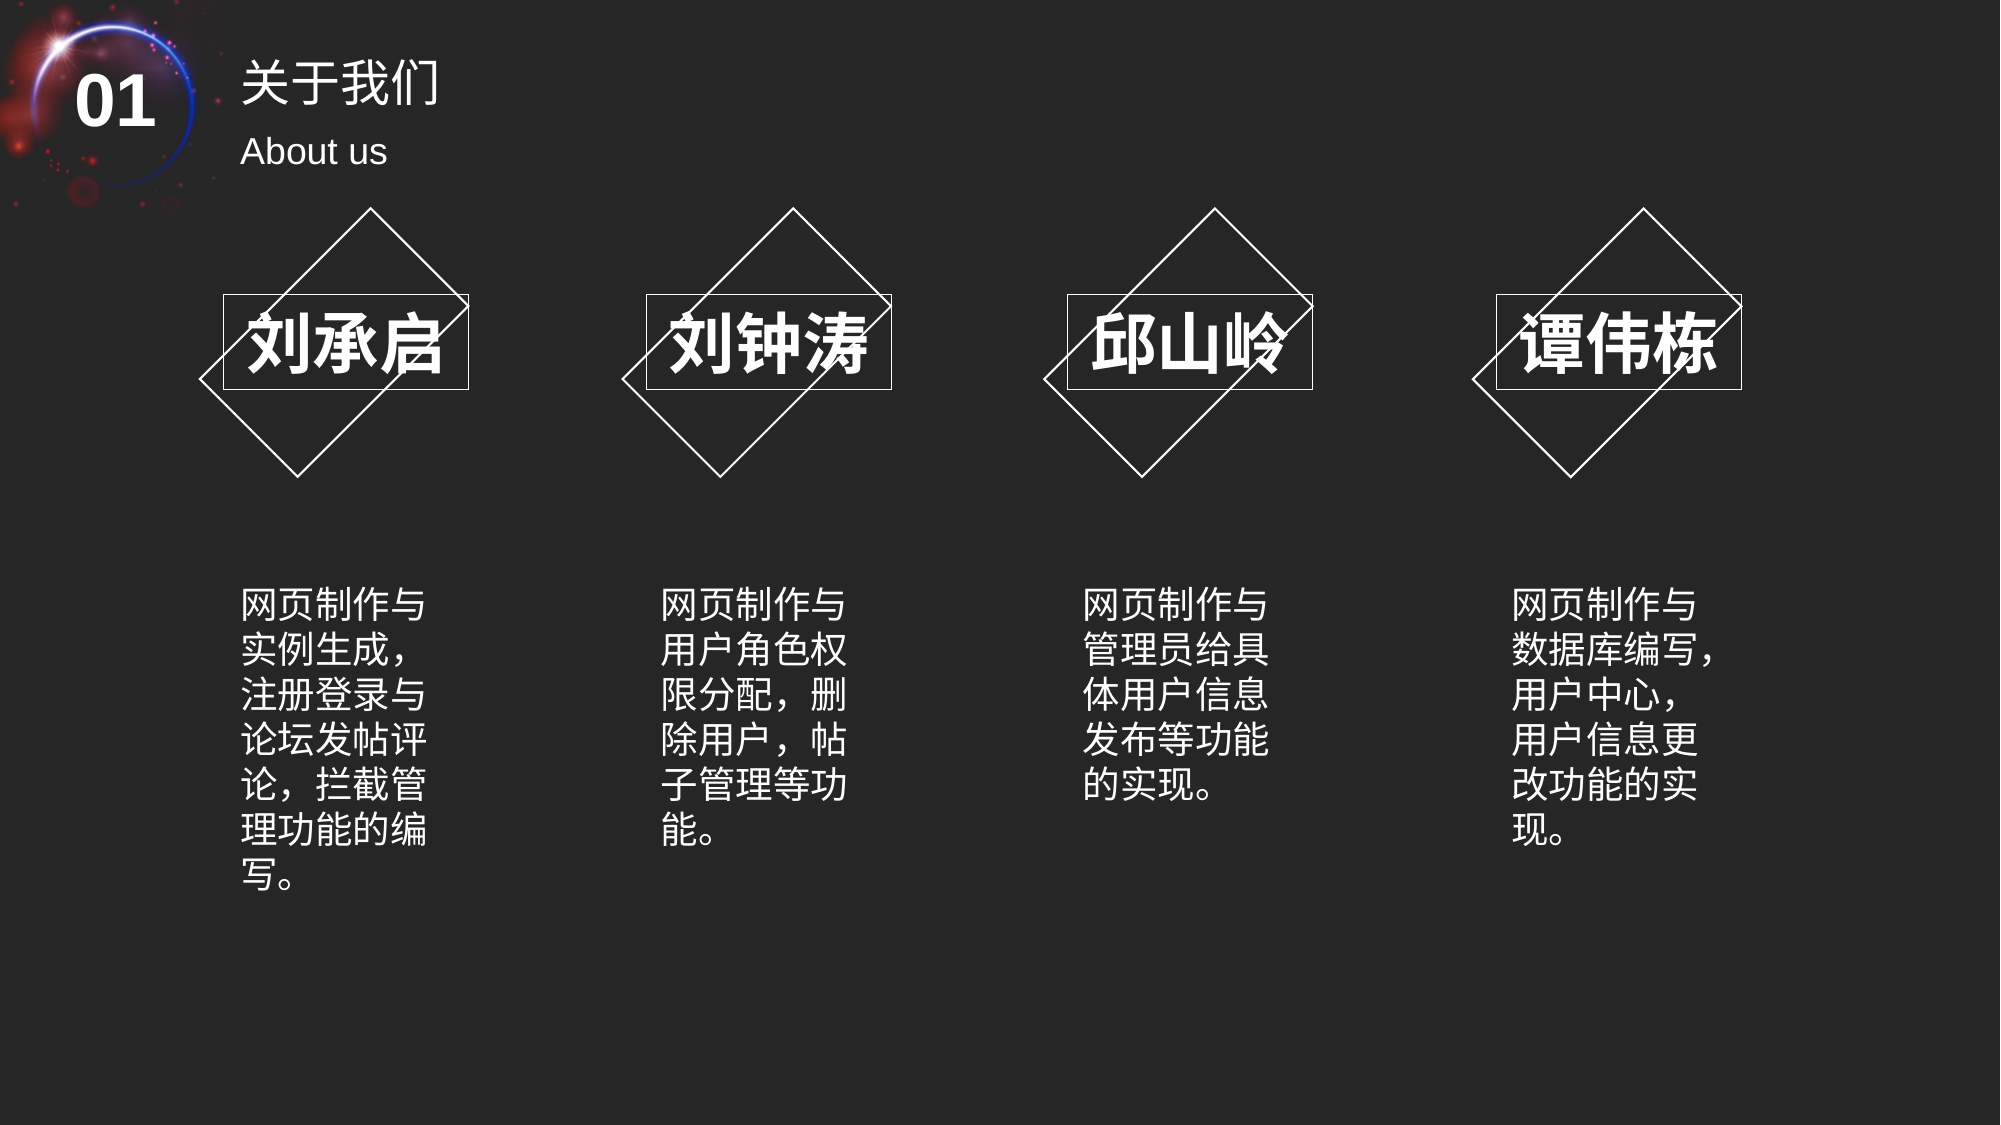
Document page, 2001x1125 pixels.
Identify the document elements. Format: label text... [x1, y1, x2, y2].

picture [0, 0, 226, 213]
text_box 关于我们 [226, 43, 725, 119]
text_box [213, 273, 469, 412]
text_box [1486, 273, 1742, 412]
text_box 网页制作与实例生成，注册登录与论坛发帖评论，拦截管理功能的编写。 [225, 573, 470, 904]
text_box About us [226, 119, 821, 180]
text_box 网页制作与用户角色权限分配，删除用户，帖子管理等功能。 [646, 573, 891, 859]
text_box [636, 273, 892, 412]
text_box 网页制作与管理员给具体用户信息发布等功能的实现。 [1068, 573, 1313, 814]
text_box 网页制作与数据库编写，用户中心，用户信息更改功能的实现。 [1496, 573, 1742, 859]
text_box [1057, 273, 1313, 412]
